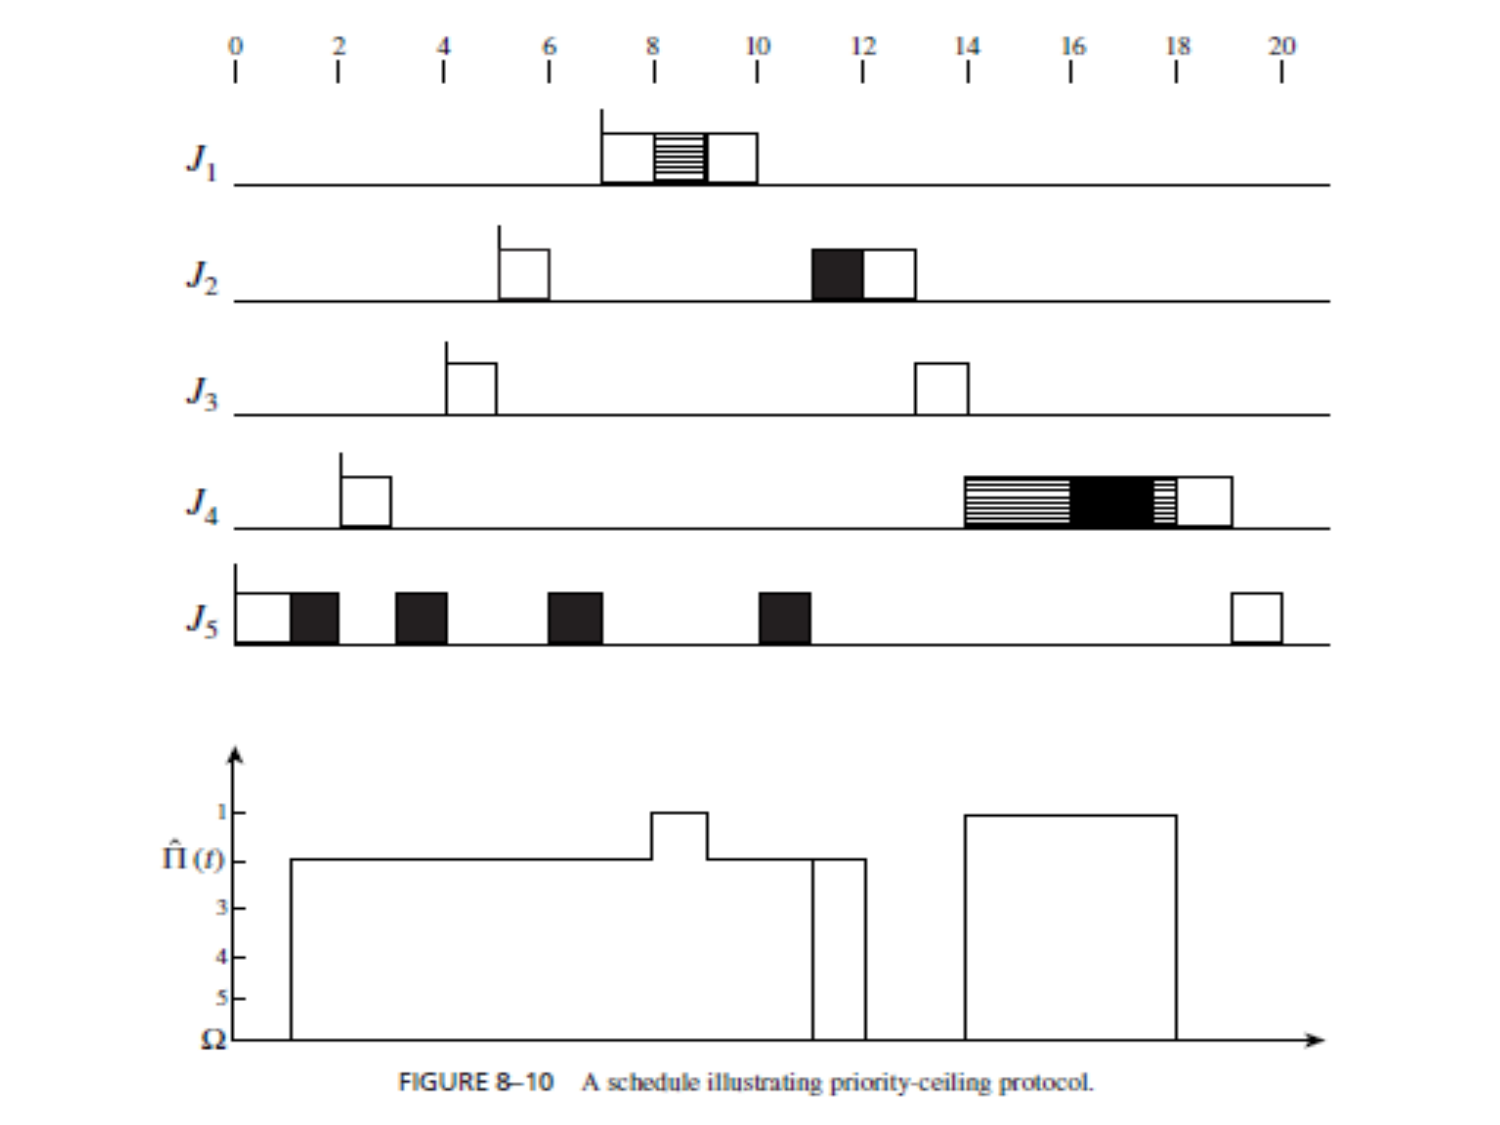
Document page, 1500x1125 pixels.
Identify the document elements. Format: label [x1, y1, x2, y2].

list [62, 22, 1426, 1125]
